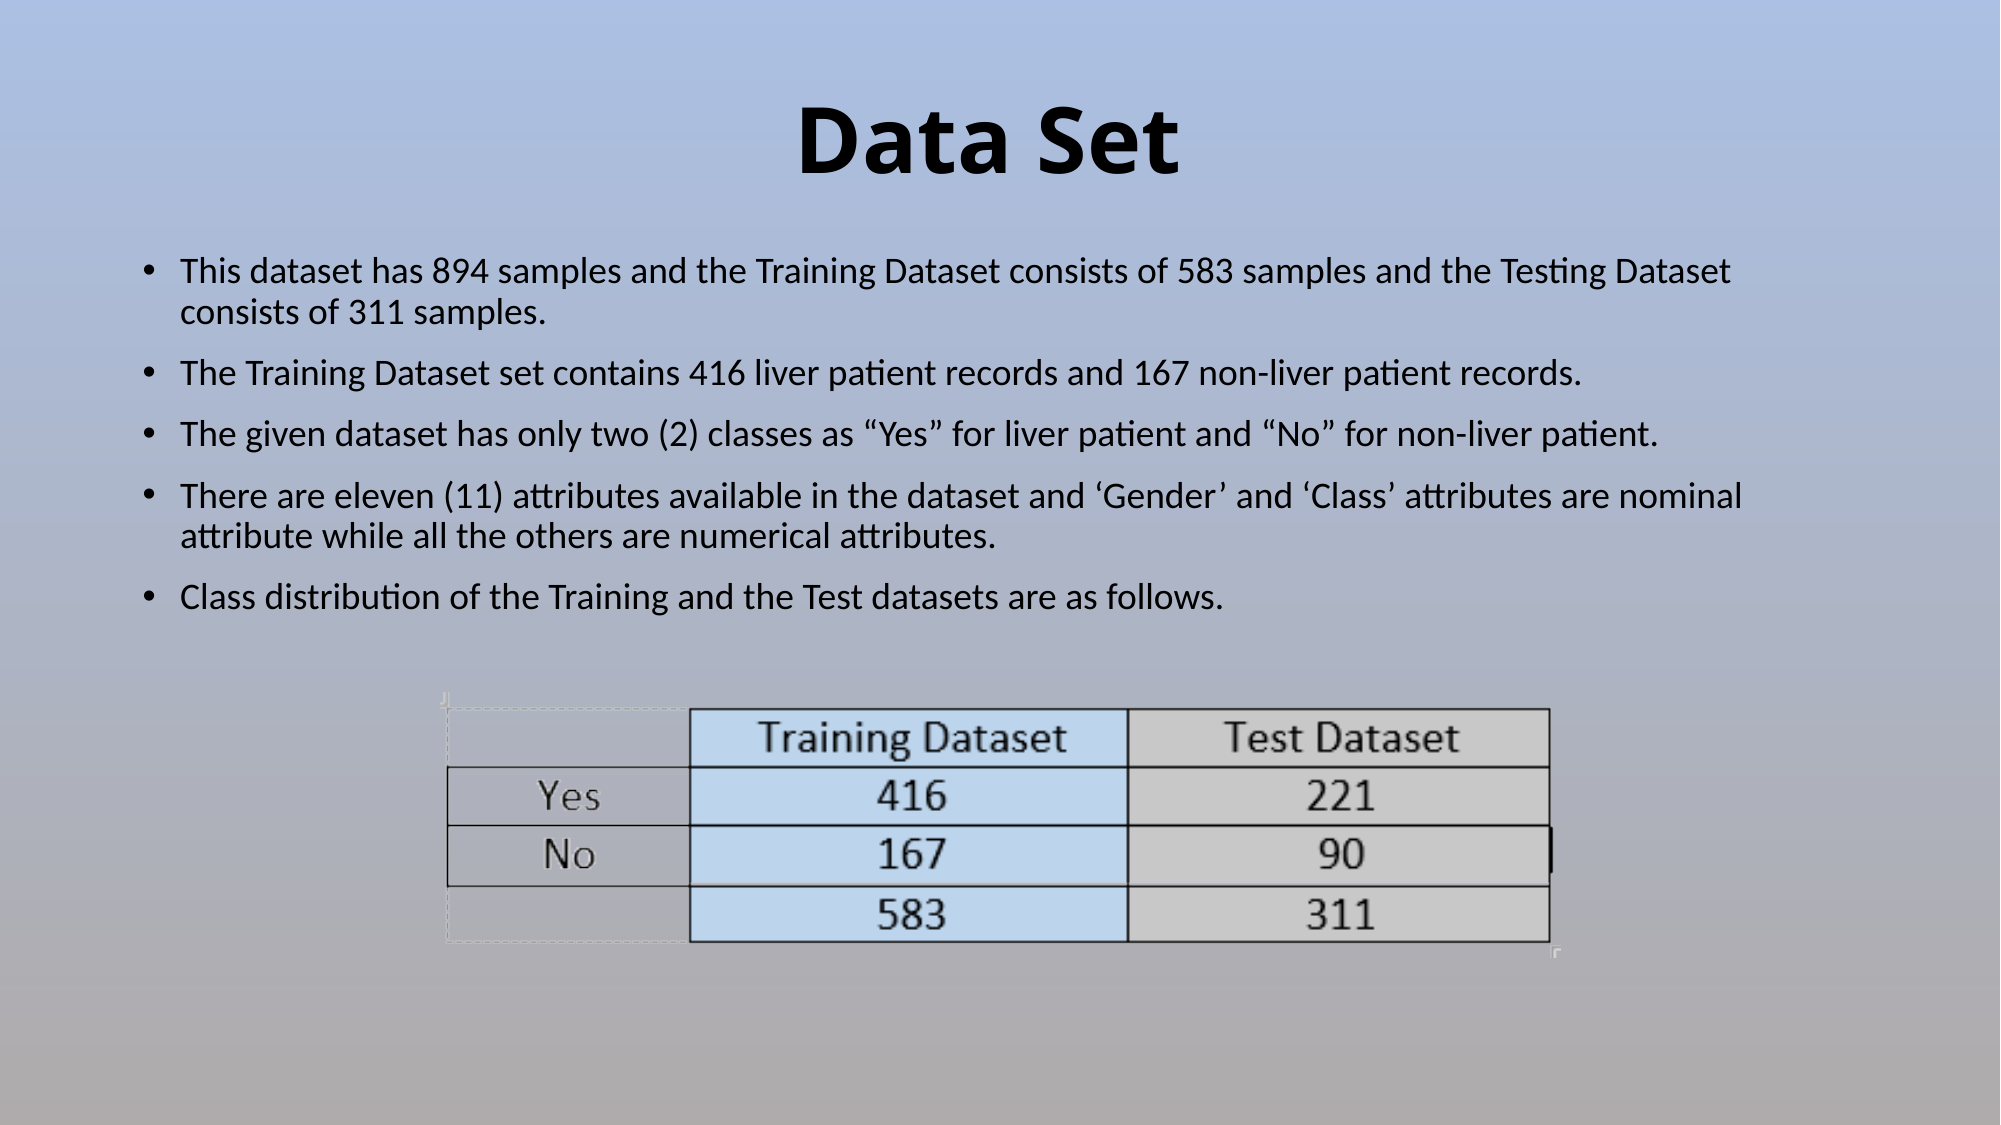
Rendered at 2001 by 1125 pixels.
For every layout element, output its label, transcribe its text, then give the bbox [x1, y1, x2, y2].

list This dataset has 894 samples and the Training Dataset consists of 583 samples and the Testing Dataset consists of 311 samples. The Training Dataset set contains 416 liver patient records and 167 non-liver patient records. The given dataset has only two (2) classes as “Yes” for liver patient and “No” for non-liver patient. There are eleven (11) attributes available in the dataset and ‘Gender’ and ‘Class’ attributes are nominal attribute while all the others are numerical attributes. Class distribution of the Training and the Test datasets are as follows. [127, 243, 1853, 958]
title Data Set [137, 59, 1863, 229]
picture [439, 692, 1561, 958]
